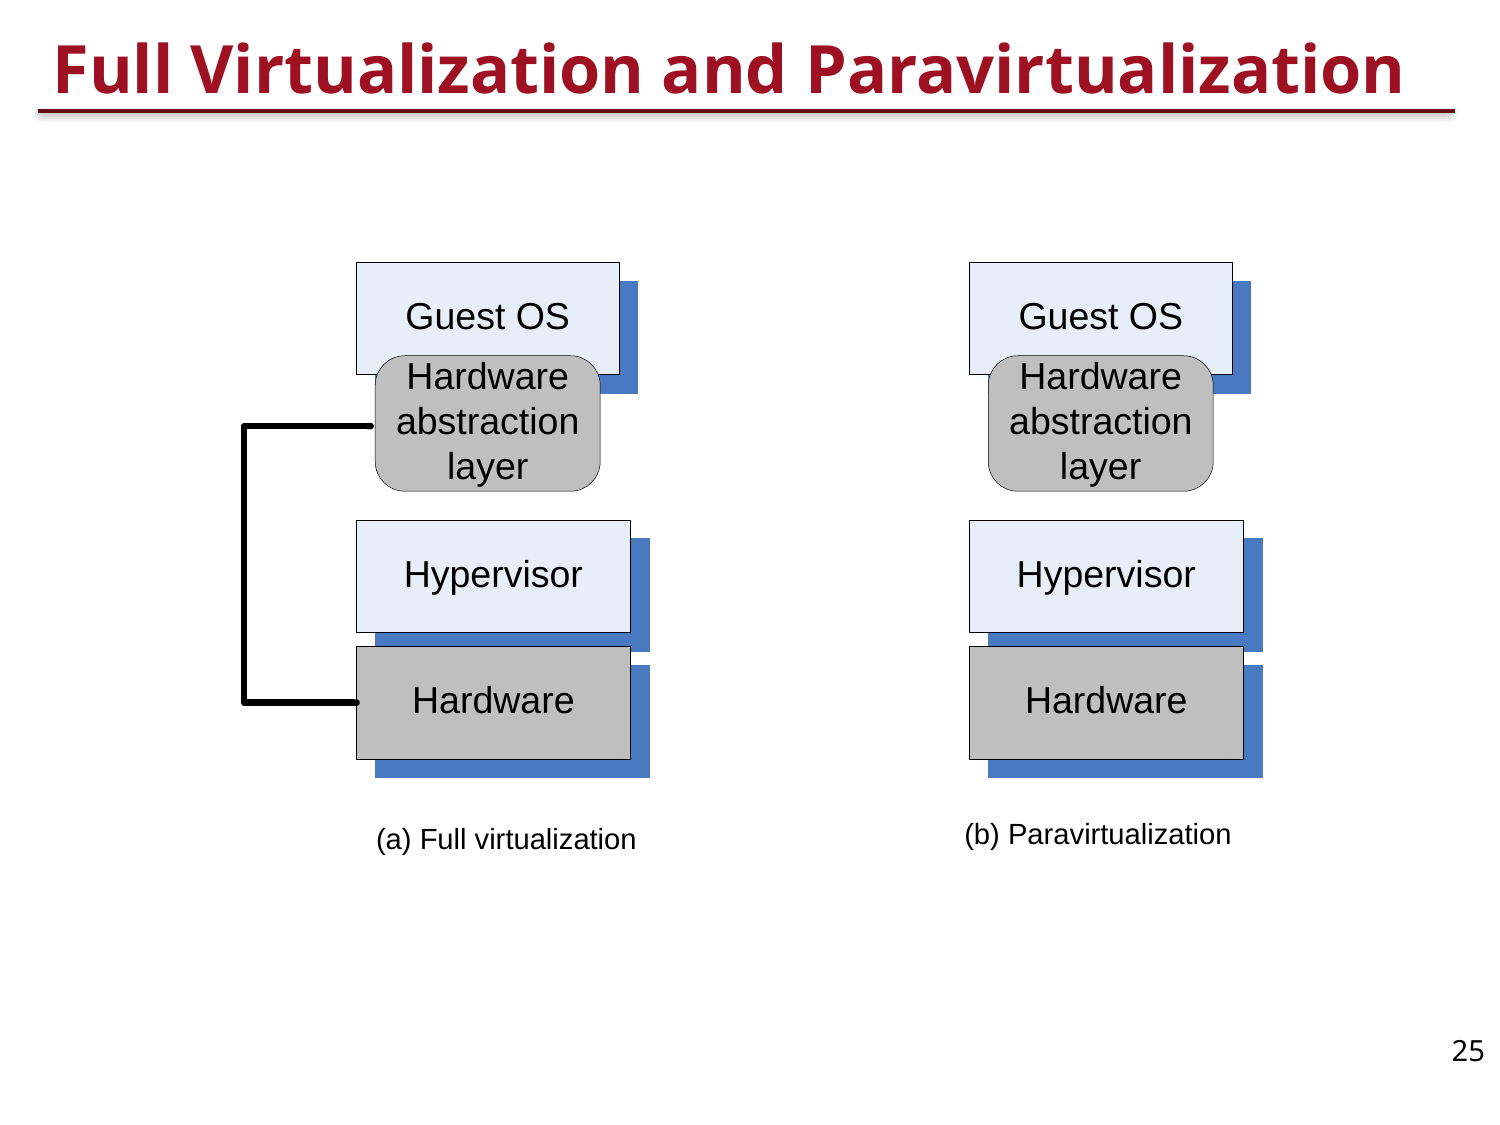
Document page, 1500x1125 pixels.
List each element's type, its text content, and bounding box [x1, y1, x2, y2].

title Full Virtualization and Paravirtualization [37, 18, 1455, 115]
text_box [234, 258, 1265, 867]
slide_number 25 [1149, 1025, 1500, 1100]
